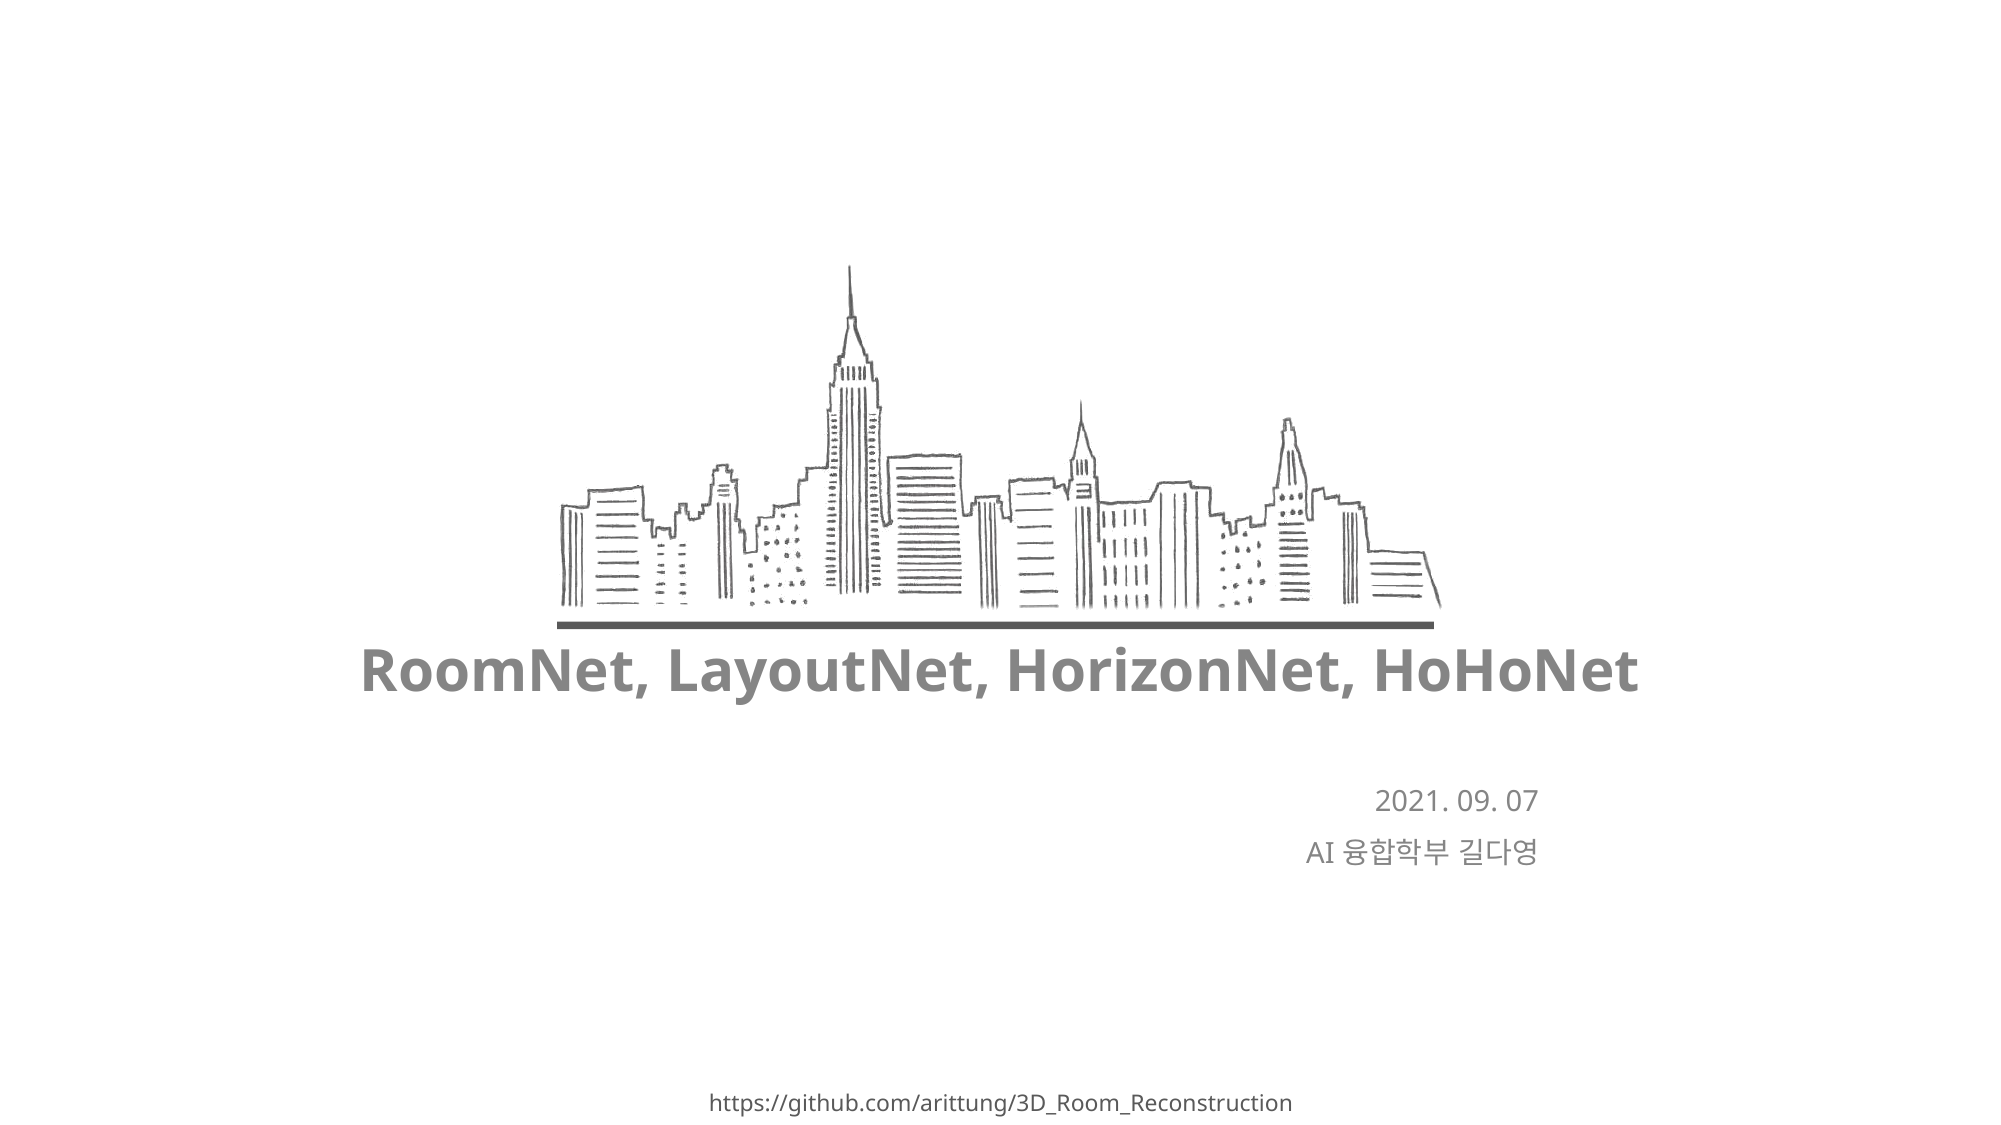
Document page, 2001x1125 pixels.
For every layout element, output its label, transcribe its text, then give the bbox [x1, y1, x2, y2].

picture [556, 260, 1447, 611]
text_box [556, 621, 1435, 630]
text_box 2021. 09. 07 AI융합학부 길다영 [1273, 749, 1555, 865]
text_box https://github.com/arittung/3D_Room_Reconstruction [555, 1081, 1448, 1124]
text_box RoomNet, LayoutNet, HorizonNet, HoHoNet [254, 625, 1746, 711]
